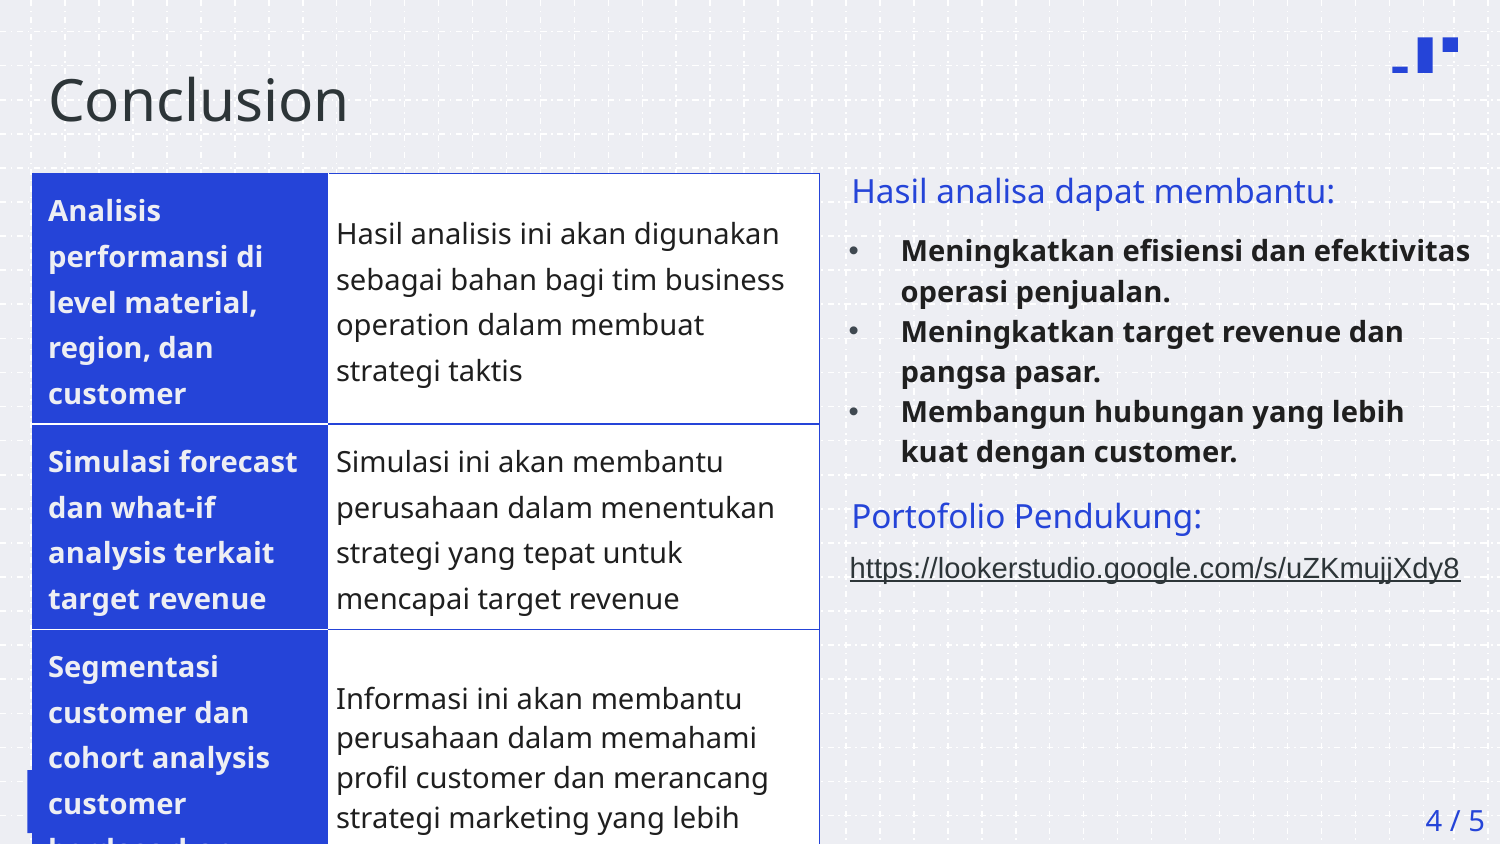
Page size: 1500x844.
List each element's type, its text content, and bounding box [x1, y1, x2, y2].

text_box 4 / 5 [1410, 795, 1500, 844]
table_cell Segmentasi customer dan cohort analysis customer berdasarkan tahun [34, 630, 328, 844]
text_box Portofolio Pendukung: [836, 473, 1365, 554]
subtitle Meningkatkan efisiensi dan efektivitas operasi penjualan. Meningkatkan target revenue dan pangsa pasar. Membangun hubungan yang lebih kuat dengan customer. [810, 212, 1491, 471]
table_cell Simulasi forecast dan what-if analysis terkait target revenue [34, 425, 328, 629]
table_header Hasil analisis ini akan digunakan sebagai bahan bagi tim business operation dalam membuat strategi taktis [329, 174, 819, 423]
table_header Analisis performansi di level material, region, dan customer [34, 174, 328, 423]
subtitle Hasil analisa dapat membantu: [836, 149, 1365, 230]
table_cell Simulasi ini akan membantu perusahaan dalam menentukan strategi yang tepat untuk mencapai target revenue [329, 425, 819, 629]
text_box https://lookerstudio.google.com/s/uZKmujjXdy8 [834, 541, 1476, 627]
title Conclusion [33, 47, 1297, 142]
table_cell Informasi ini akan membantu perusahaan dalam memahami profil customer dan merancang strategi marketing yang lebih efektif. [329, 630, 819, 844]
